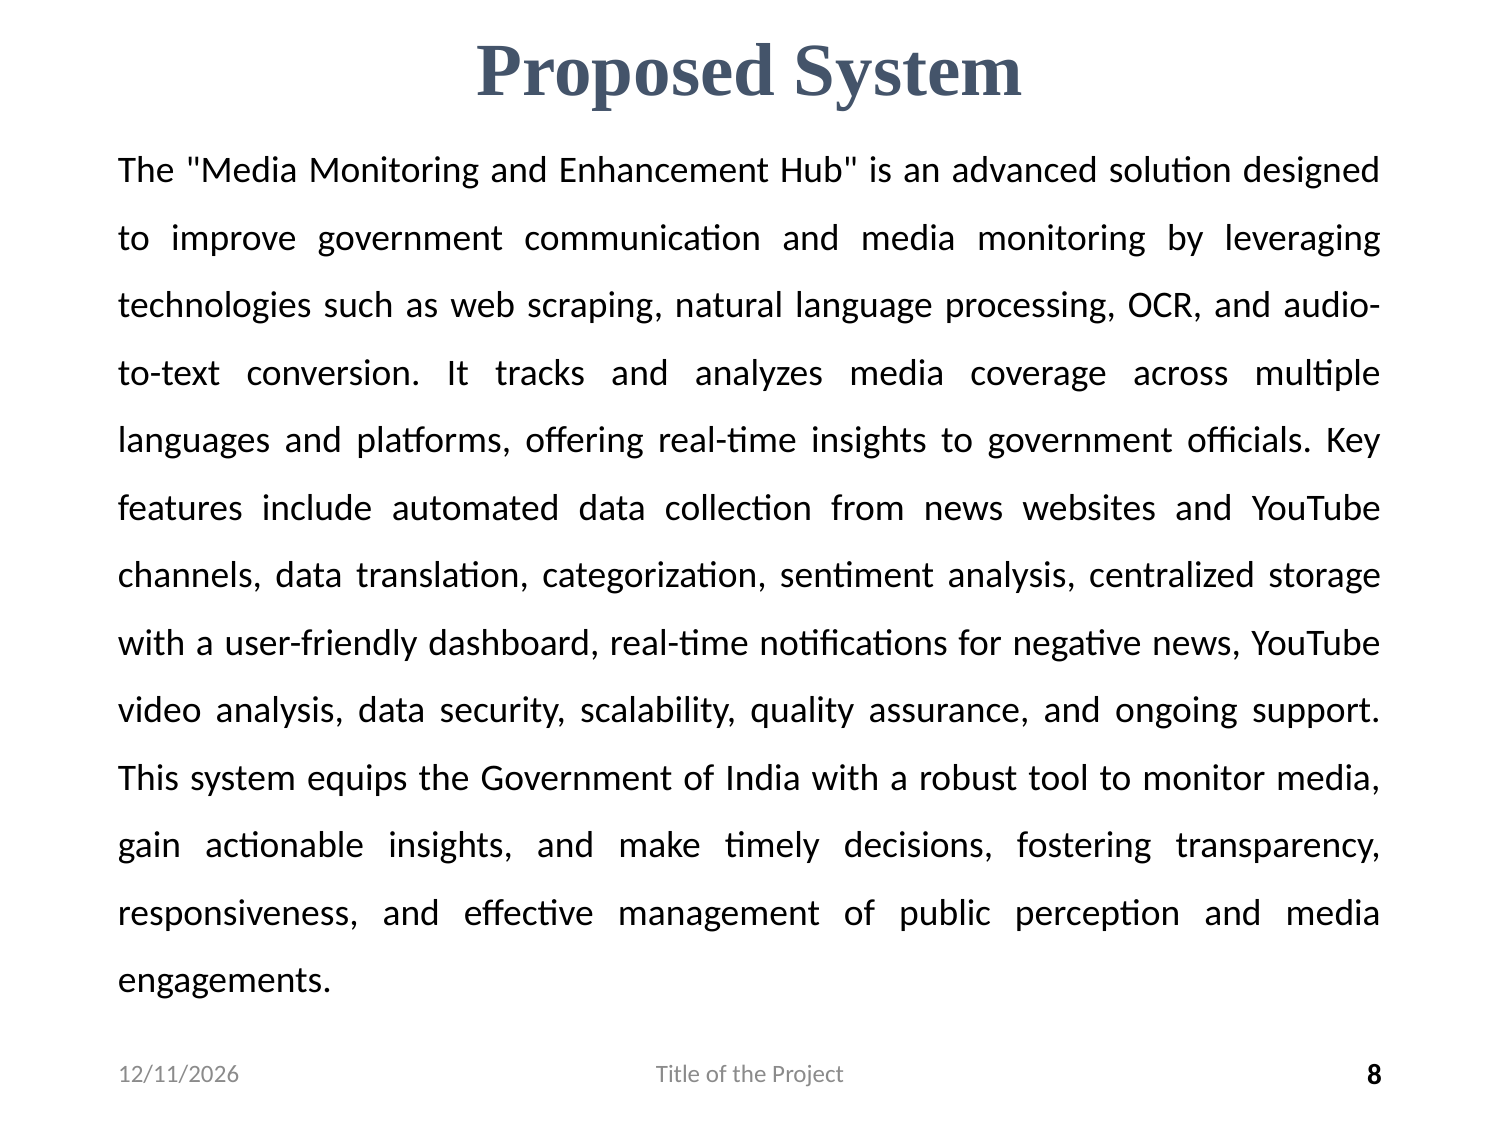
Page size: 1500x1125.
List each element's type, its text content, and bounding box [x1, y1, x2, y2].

footer Title of the Project [496, 1042, 1004, 1103]
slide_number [103, 1042, 441, 1103]
title Proposed System [103, 27, 1397, 115]
text_box The "Media Monitoring and Enhancement Hub" is an advanced solution designed to improve government communication and media monitoring by leveraging technologies such as web scraping, natural language processing, OCR, and audio-to-text conversion. It tracks and analyzes media coverage across multiple languages and platforms, offering real-time insights to government officials. Key features include automated data collection from news websites and YouTube channels, data translation, categorization, sentiment analysis, centralized storage with a user-friendly dashboard, real-time notifications for negative news, YouTube video analysis, data security, scalability, quality assurance, and ongoing support. This system equips the Government of India with a robust tool to monitor media, gain actionable insights, and make timely decisions, fostering transparency, responsiveness, and effective management of public perception and media engagements. [103, 115, 1397, 1008]
slide_number 8 [1059, 1042, 1397, 1103]
